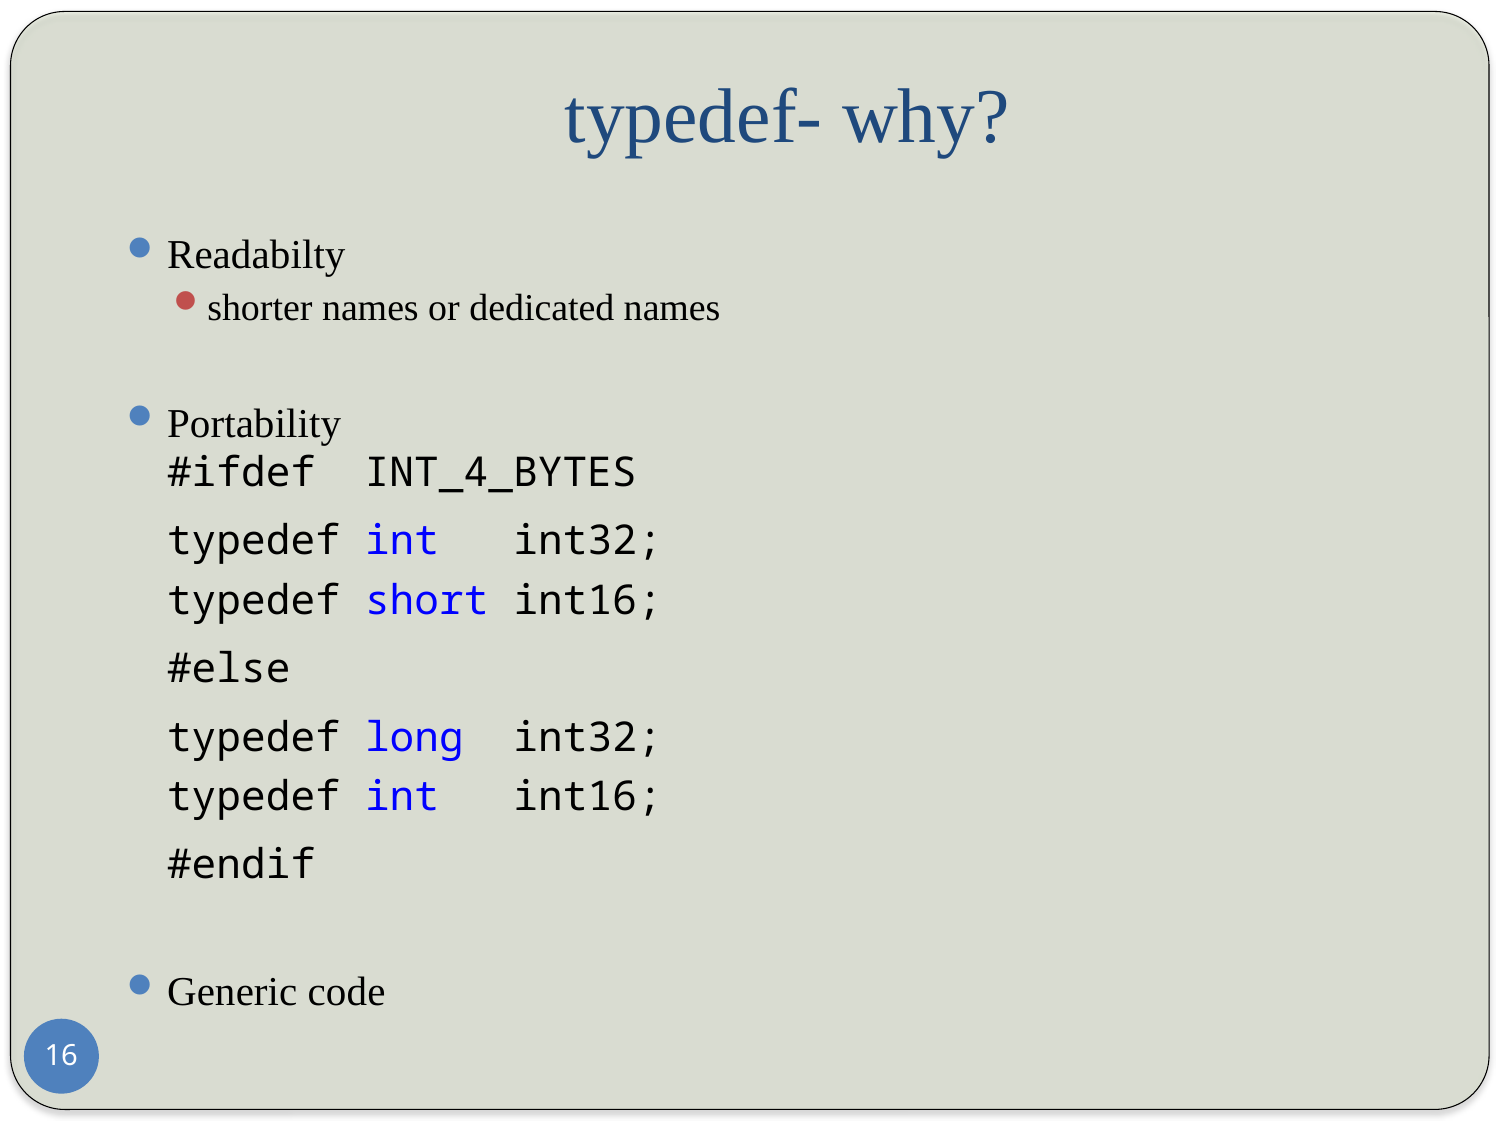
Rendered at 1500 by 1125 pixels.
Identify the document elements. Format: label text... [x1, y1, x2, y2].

slide_number 16 [23, 1018, 99, 1094]
title typedef- why? [150, 56, 1425, 173]
list Readabilty shorter names or dedicated names Portability #ifdef INT_4_BYTES typedef int int32; typedef short int16; #else typedef long int32; typedef int int16; #endif Generic code [112, 219, 1409, 1030]
